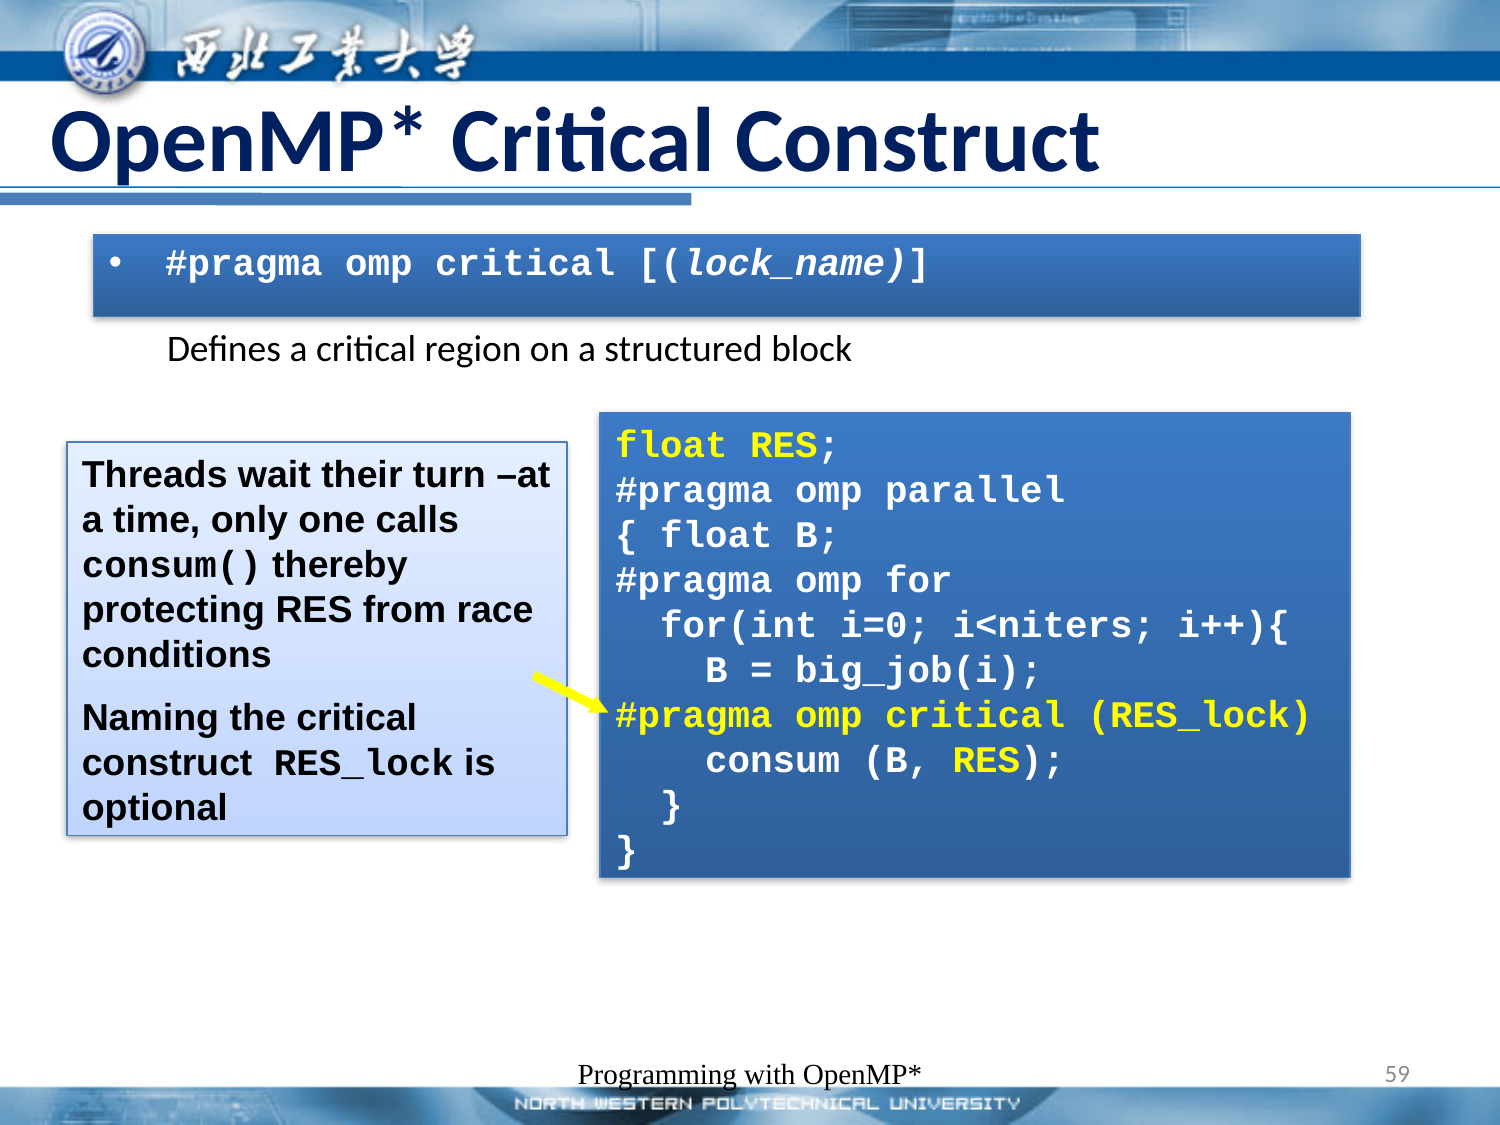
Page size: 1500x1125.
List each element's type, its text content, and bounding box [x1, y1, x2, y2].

title OpenMP* Critical Construct [35, 82, 1465, 188]
text_box [533, 675, 609, 713]
text_box Defines a critical region on a structured block [152, 316, 1125, 422]
picture [0, 188, 1500, 1125]
text_box float RES; #pragma omp parallel { float B; #pragma omp for for(int i=0; i<niters; i++){ B = big_job(i); #pragma omp critical (RES_lock) consum (B, RES); } } [599, 412, 1351, 878]
text_box Threads wait their turn –at a time, only one calls consum() thereby protecting RES from race conditions Naming the critical construct RES_lock is optional [66, 441, 568, 836]
footer Programming with OpenMP* [512, 1042, 988, 1103]
slide_number 59 [1074, 1042, 1425, 1103]
picture [0, 0, 1500, 186]
list #pragma omp critical [(lock_name)] [93, 234, 1361, 317]
